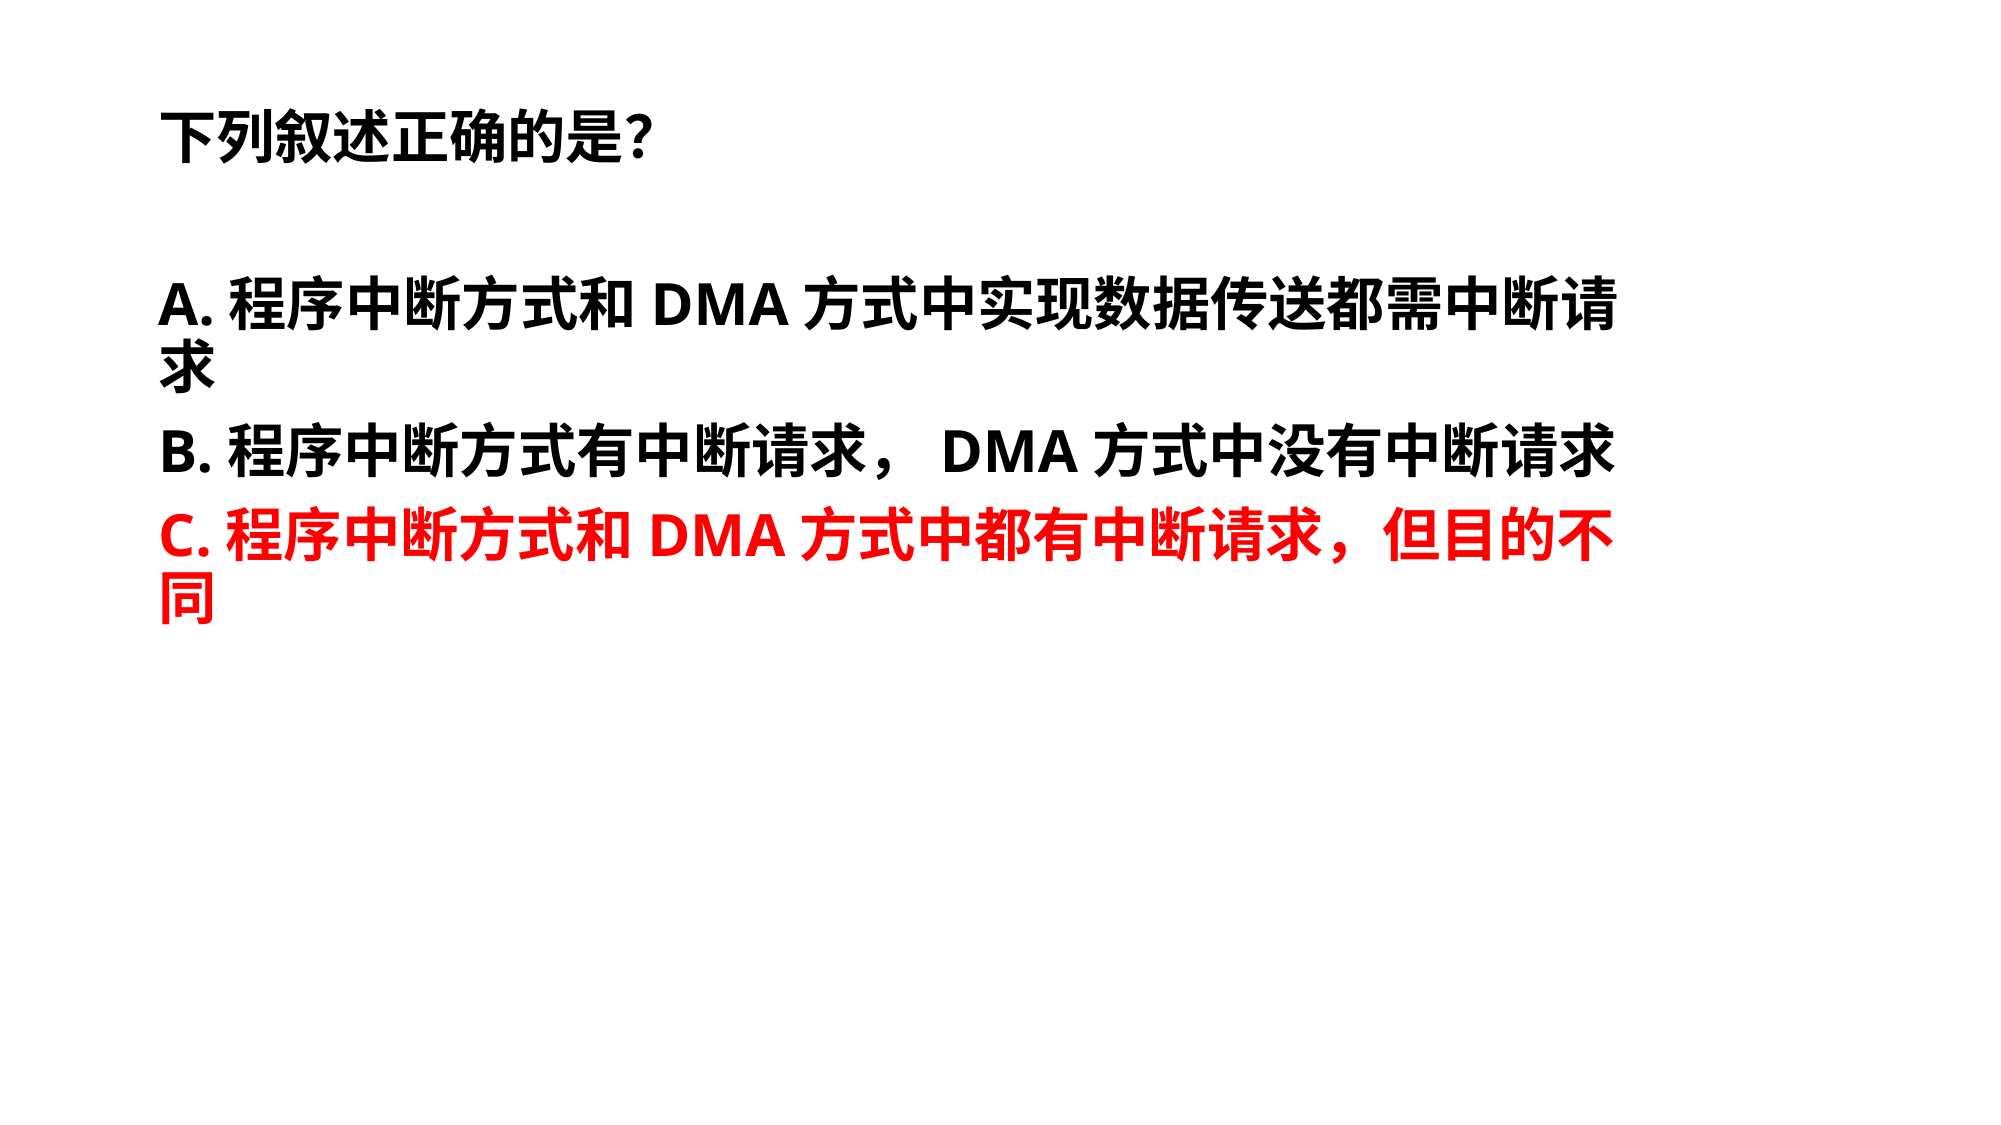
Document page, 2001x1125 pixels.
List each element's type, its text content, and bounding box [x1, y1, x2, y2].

list 下列叙述正确的是？ A.程序中断方式和DMA方式中实现数据传送都需中断请求 B.程序中断方式有中断请求，DMA方式中没有中断请求 C.程序中断方式和DMA方式中都有中断请求，但目的不同 [143, 100, 1667, 843]
